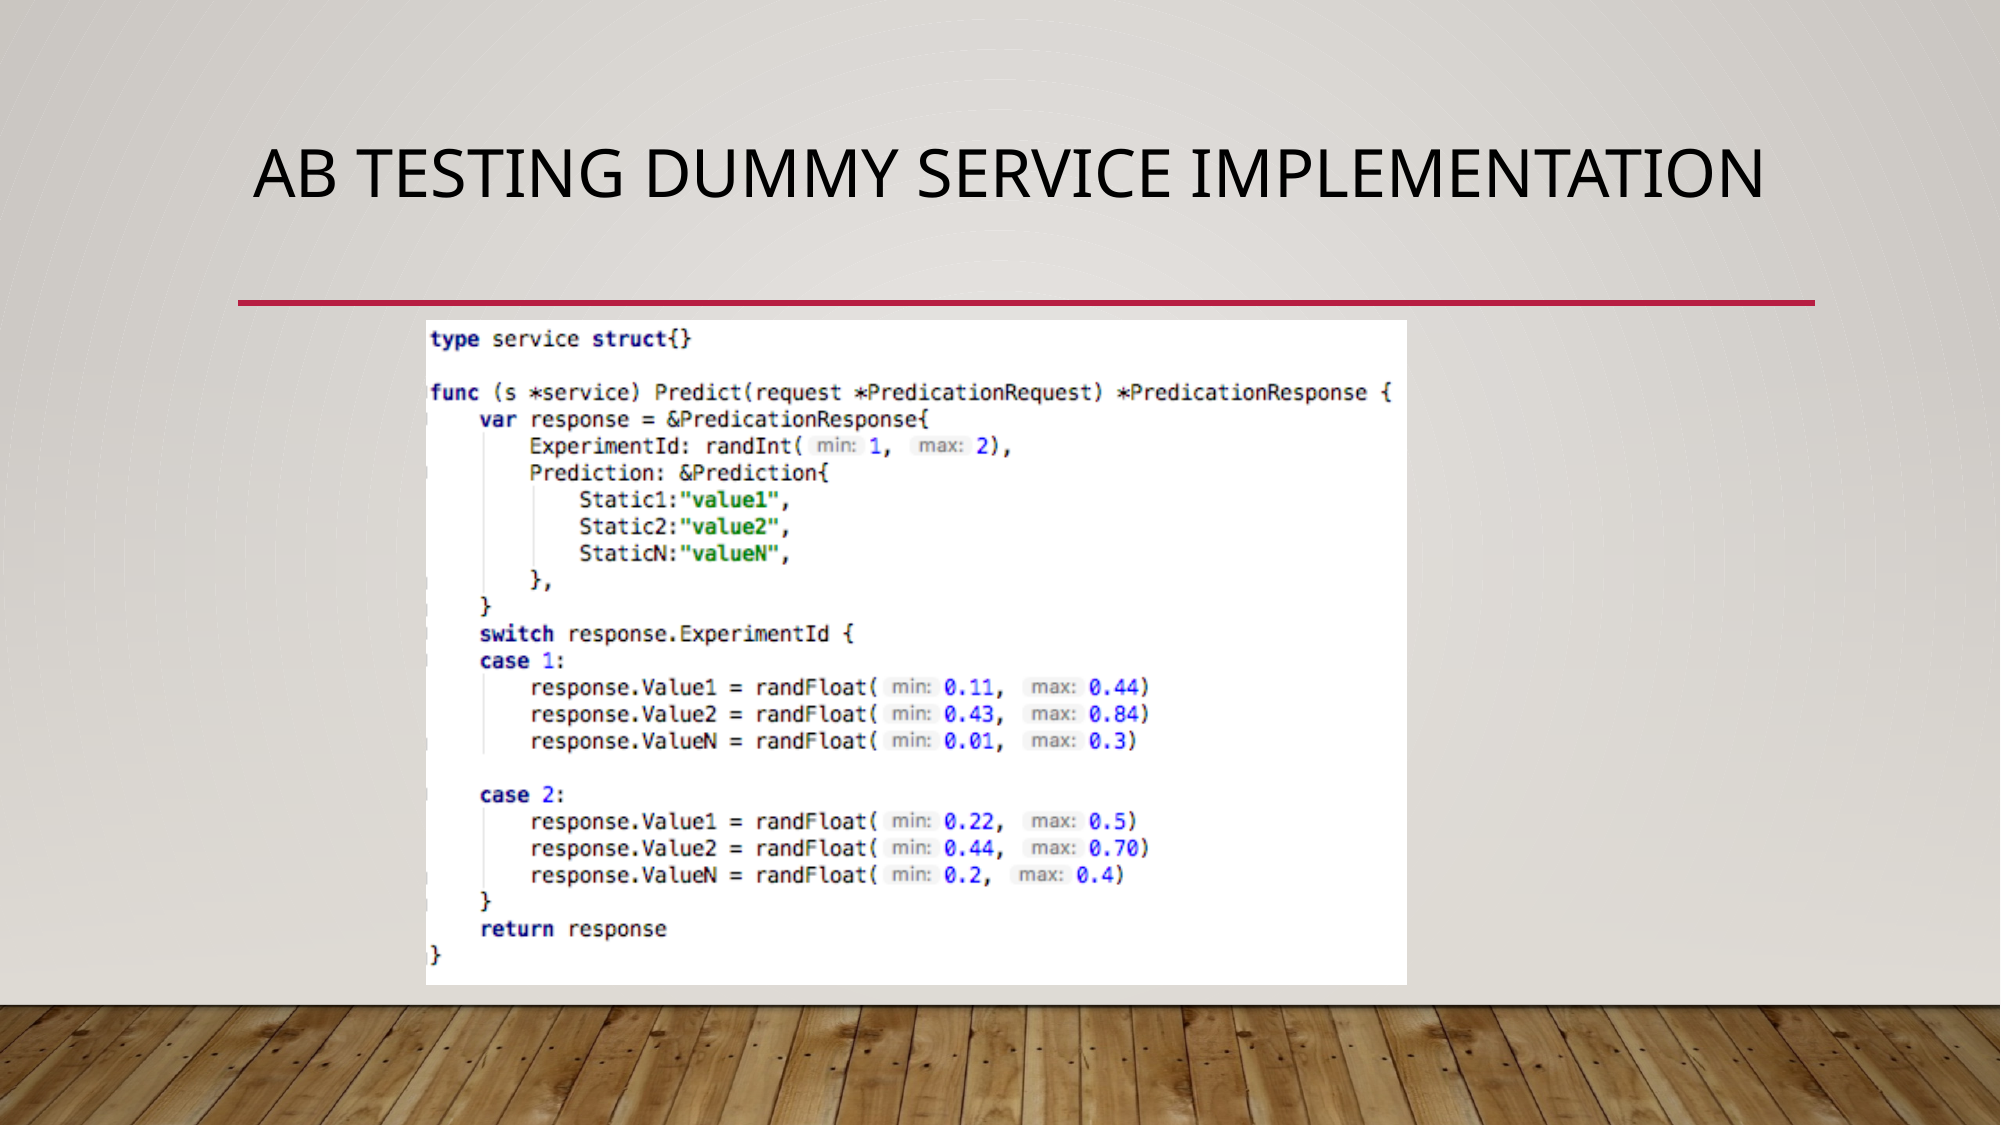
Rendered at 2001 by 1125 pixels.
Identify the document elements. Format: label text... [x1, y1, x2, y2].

picture [0, 1005, 2000, 1125]
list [426, 320, 1407, 985]
title AB testing dummy SERVICE implementation [238, 131, 1814, 305]
